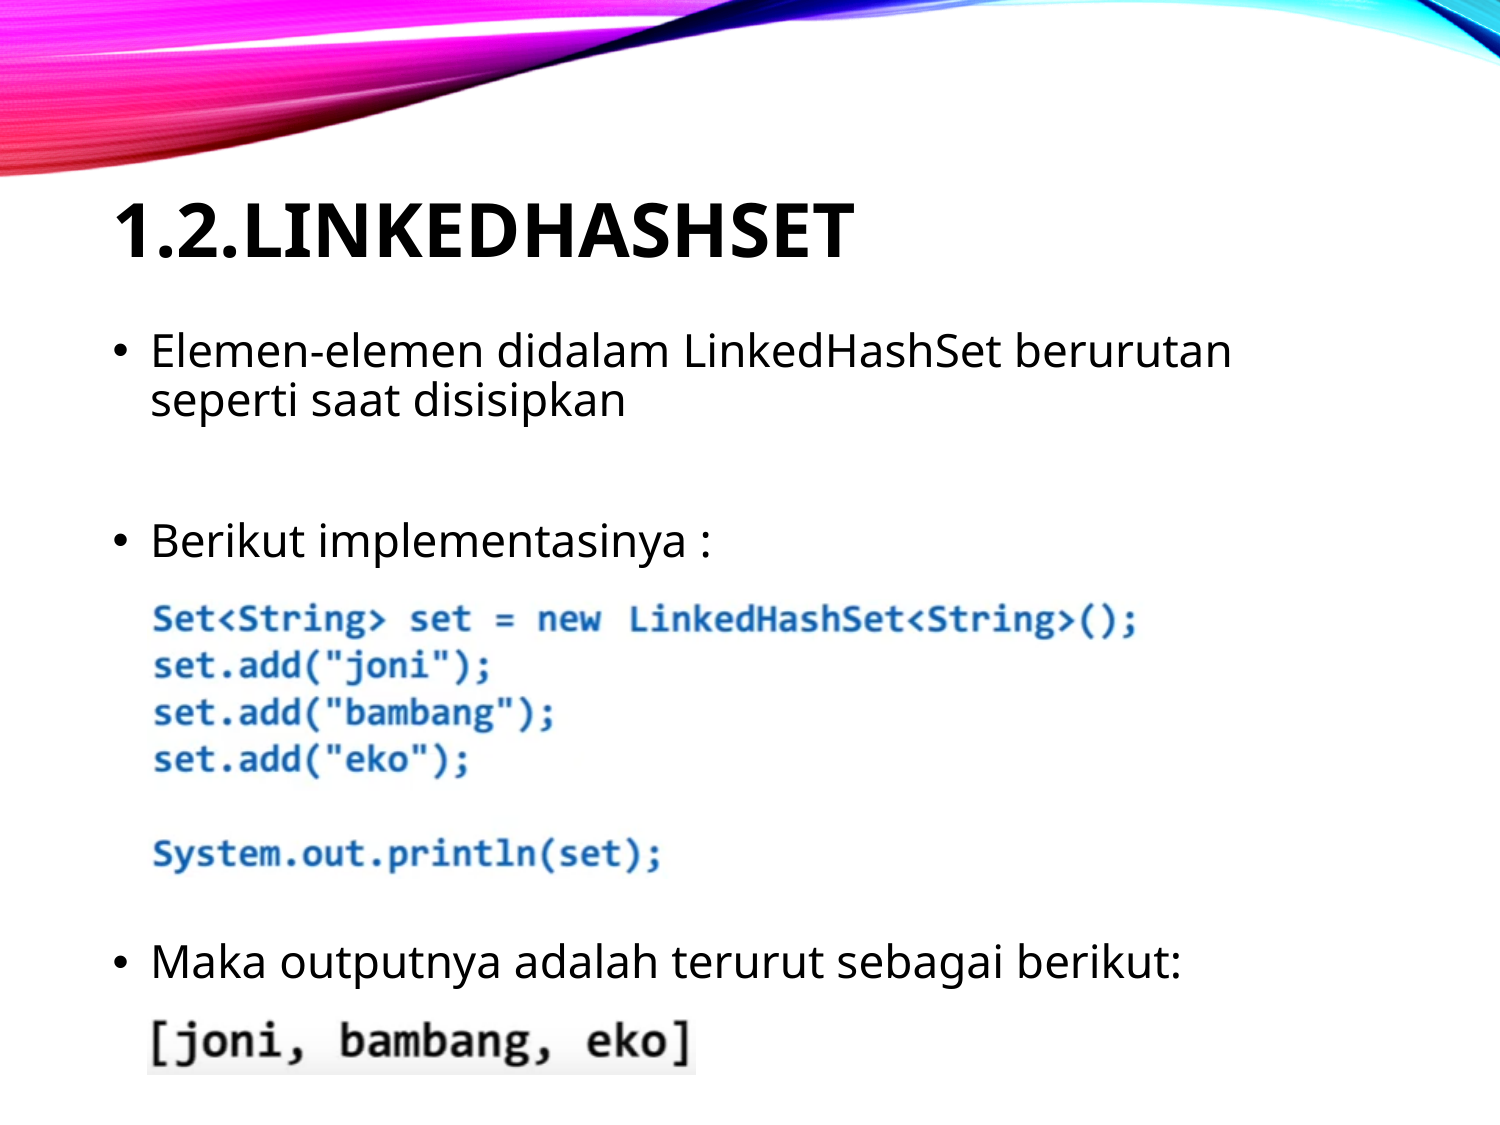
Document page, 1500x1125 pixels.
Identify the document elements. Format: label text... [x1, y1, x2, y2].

title 1.2.linkedHashset [97, 145, 1473, 321]
list Elemen-elemen didalam LinkedHashSet berurutan seperti saat disisipkan Berikut implementasinya : Maka outputnya adalah terurut sebagai berikut: [97, 320, 1403, 1121]
picture [147, 599, 1147, 879]
picture [0, 0, 1500, 178]
picture [147, 1012, 697, 1076]
